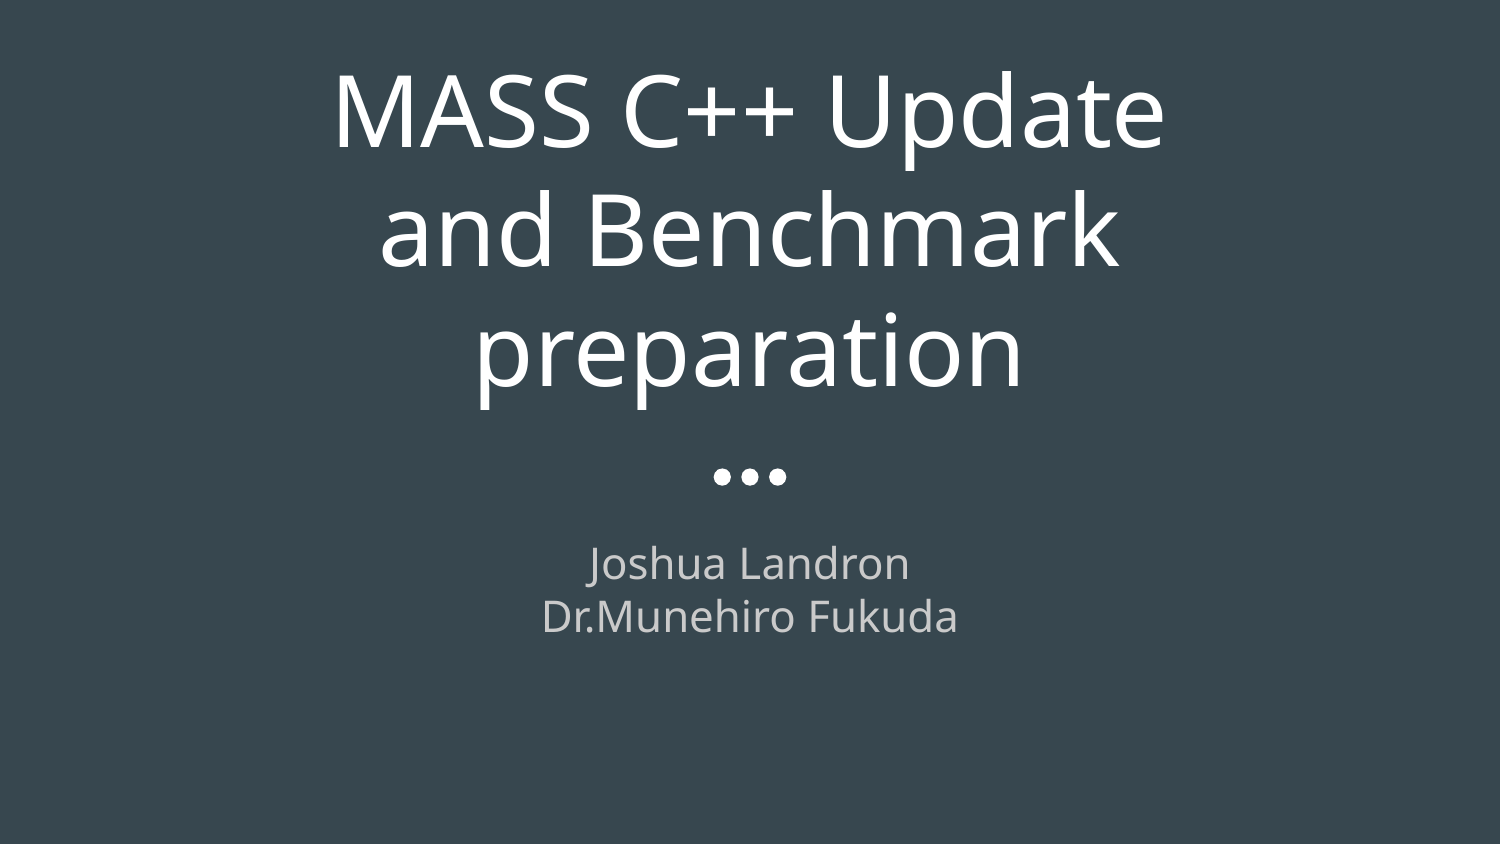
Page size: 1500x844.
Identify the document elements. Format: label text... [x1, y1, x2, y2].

title MASS C++ Update and Benchmark preparation [294, 76, 1206, 422]
subtitle Joshua Landron Dr.Munehiro Fukuda [110, 520, 1390, 651]
